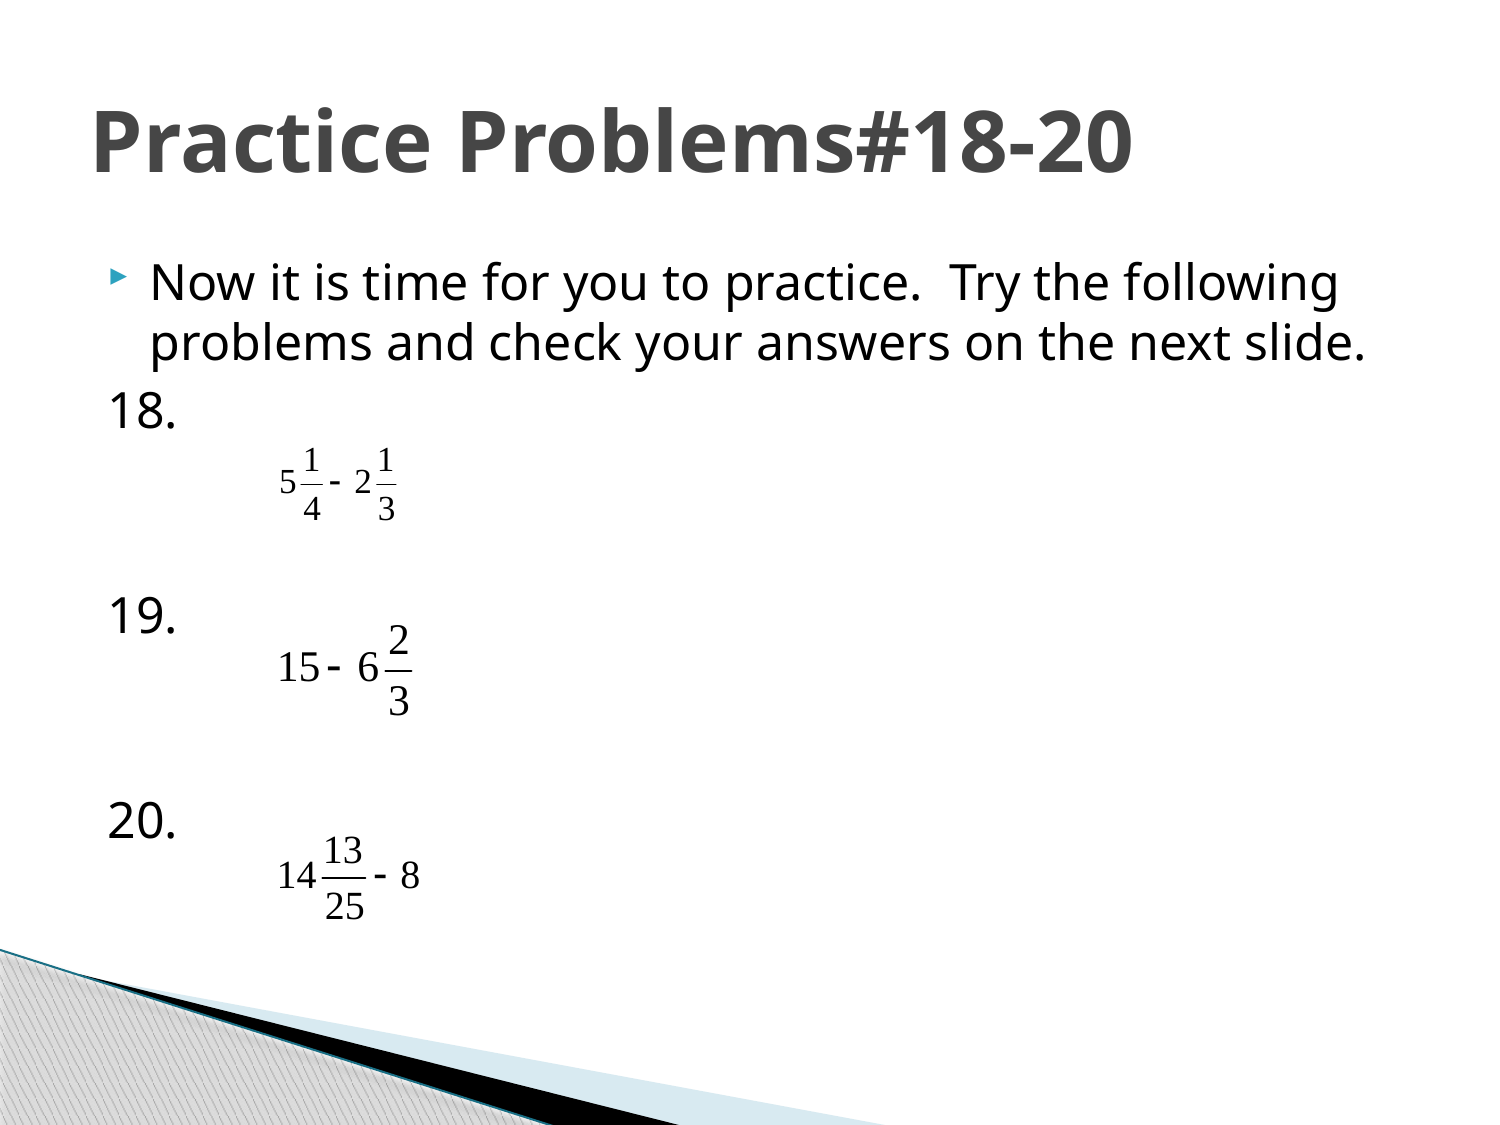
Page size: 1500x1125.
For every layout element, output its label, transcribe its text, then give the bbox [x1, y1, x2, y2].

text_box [274, 612, 422, 726]
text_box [274, 437, 405, 529]
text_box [274, 824, 426, 929]
list Now it is time for you to practice. Try the following problems and check your answers on the next slide. 18. 19. 20. [75, 243, 1425, 986]
title Practice Problems#18-20 [75, 45, 1425, 233]
